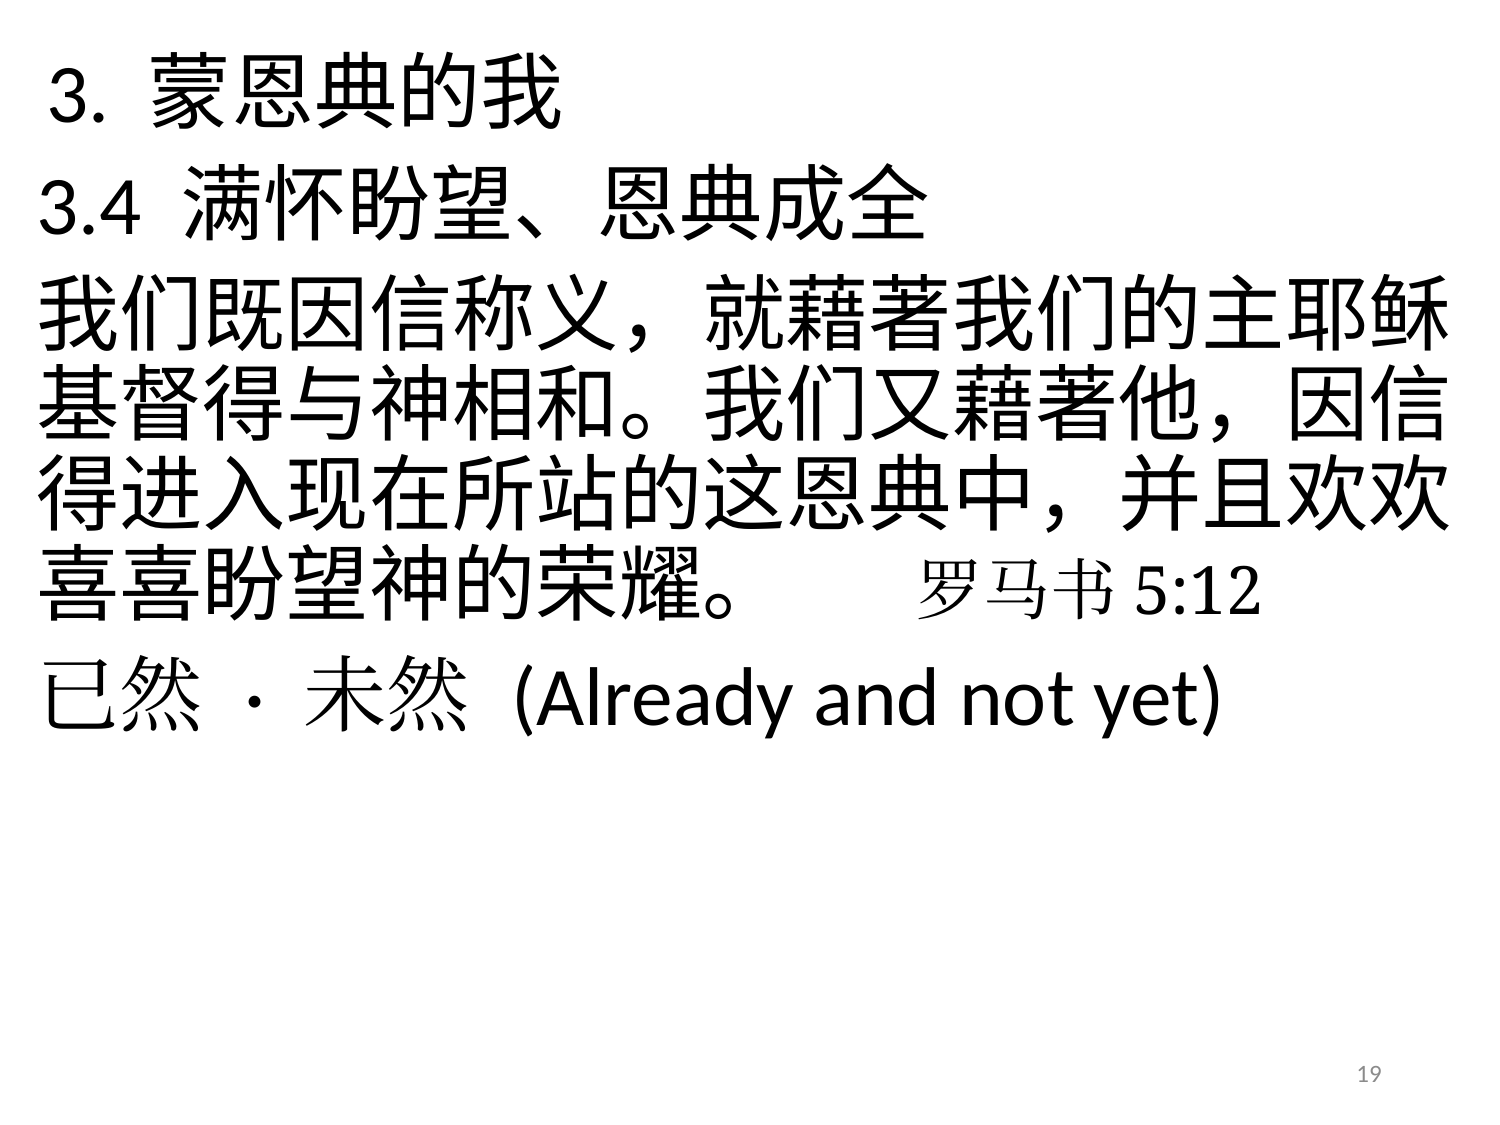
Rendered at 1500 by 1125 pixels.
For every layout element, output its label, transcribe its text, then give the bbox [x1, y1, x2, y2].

list 3.4 满怀盼望、恩典成全 我们既因信称义，就藉著我们的主耶稣基督得与神相和。我们又藉著他，因信得进入现在所站的这恩典中，并且欢欢喜喜盼望神的荣耀。 罗马书5:12 已然 · 未然 (Already and not yet) [21, 154, 1474, 1070]
slide_number 19 [1059, 1042, 1397, 1103]
title 3. 蒙恩典的我 [30, 35, 1467, 154]
